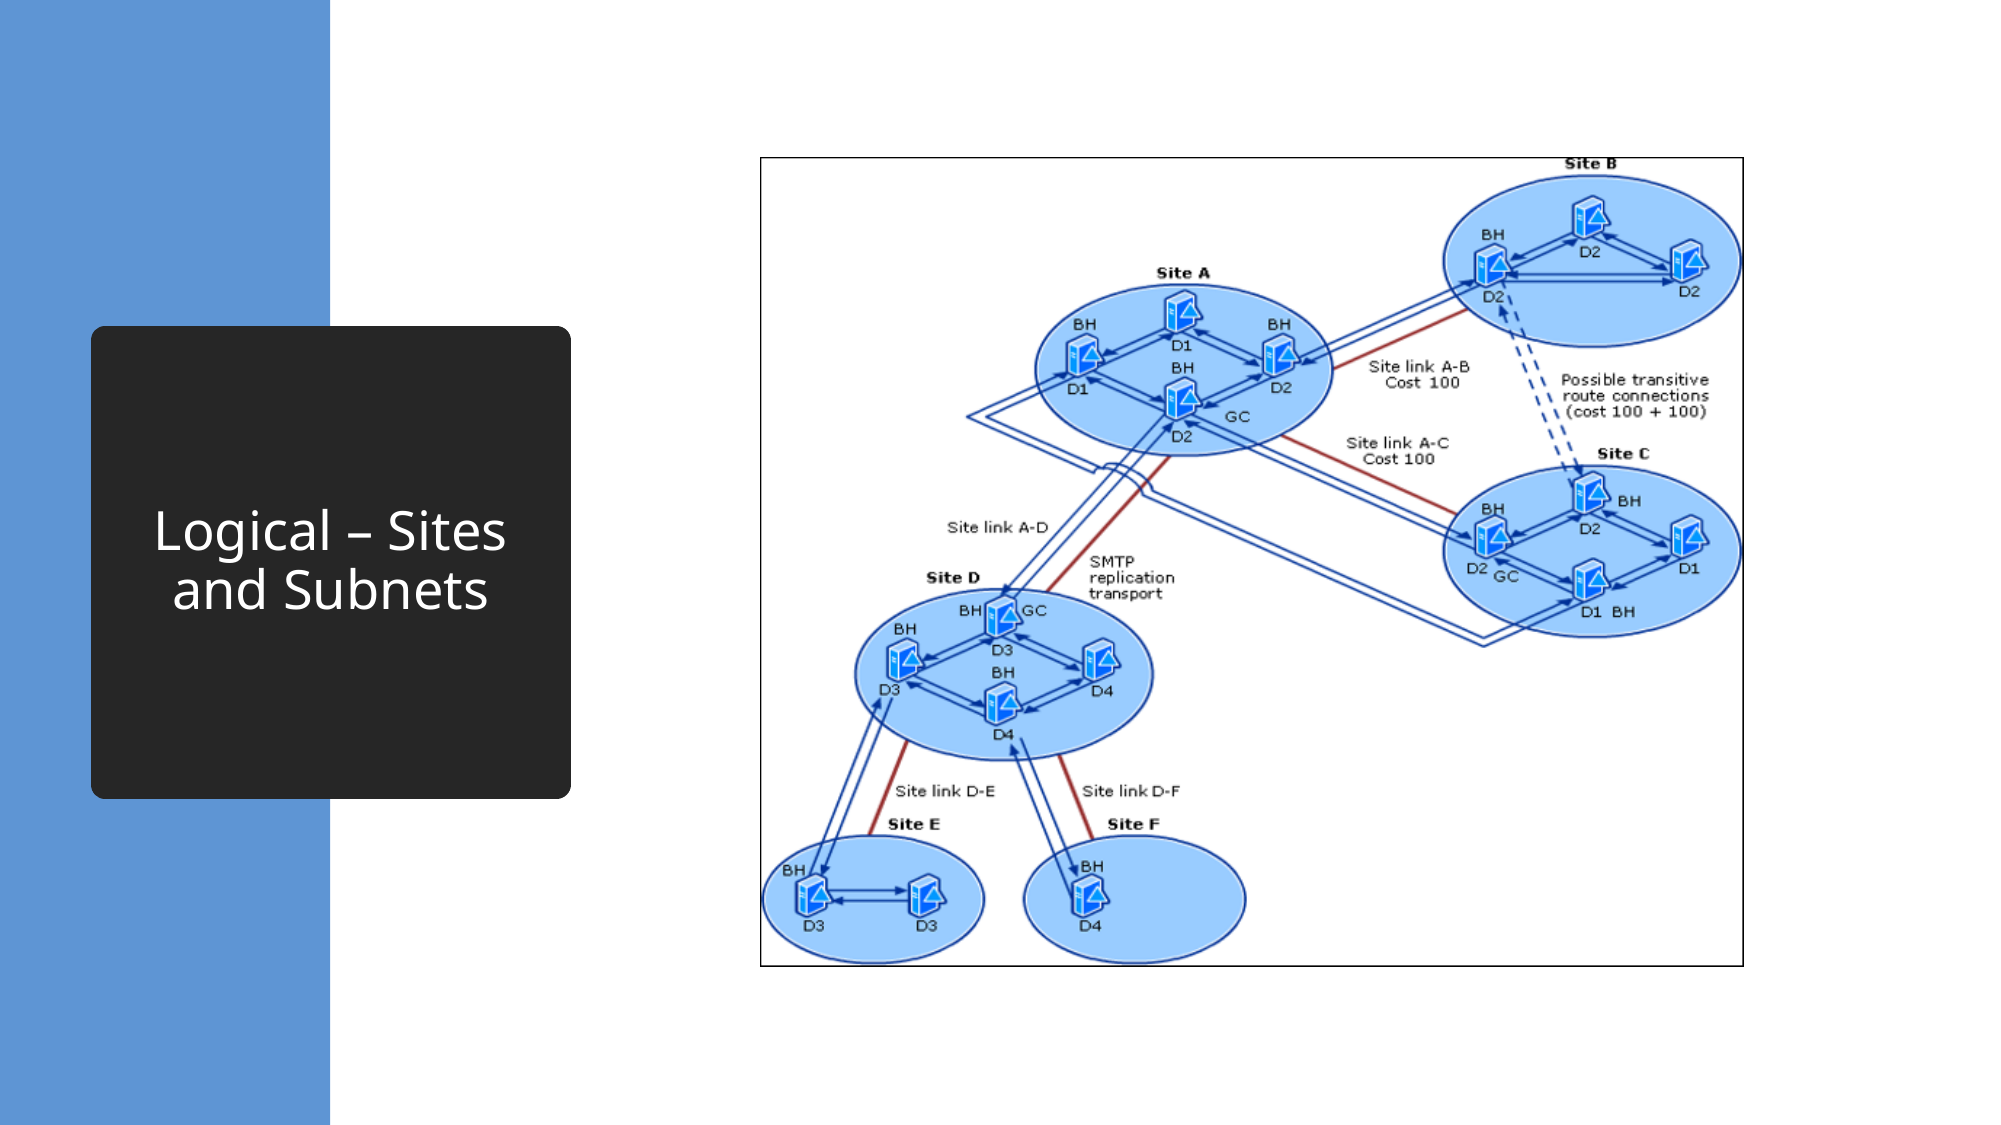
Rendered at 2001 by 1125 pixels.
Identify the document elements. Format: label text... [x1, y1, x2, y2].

text_box [0, 0, 331, 1125]
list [760, 157, 1744, 967]
title Logical – Sites and Subnets [105, 340, 557, 785]
text_box [331, 0, 2000, 1125]
